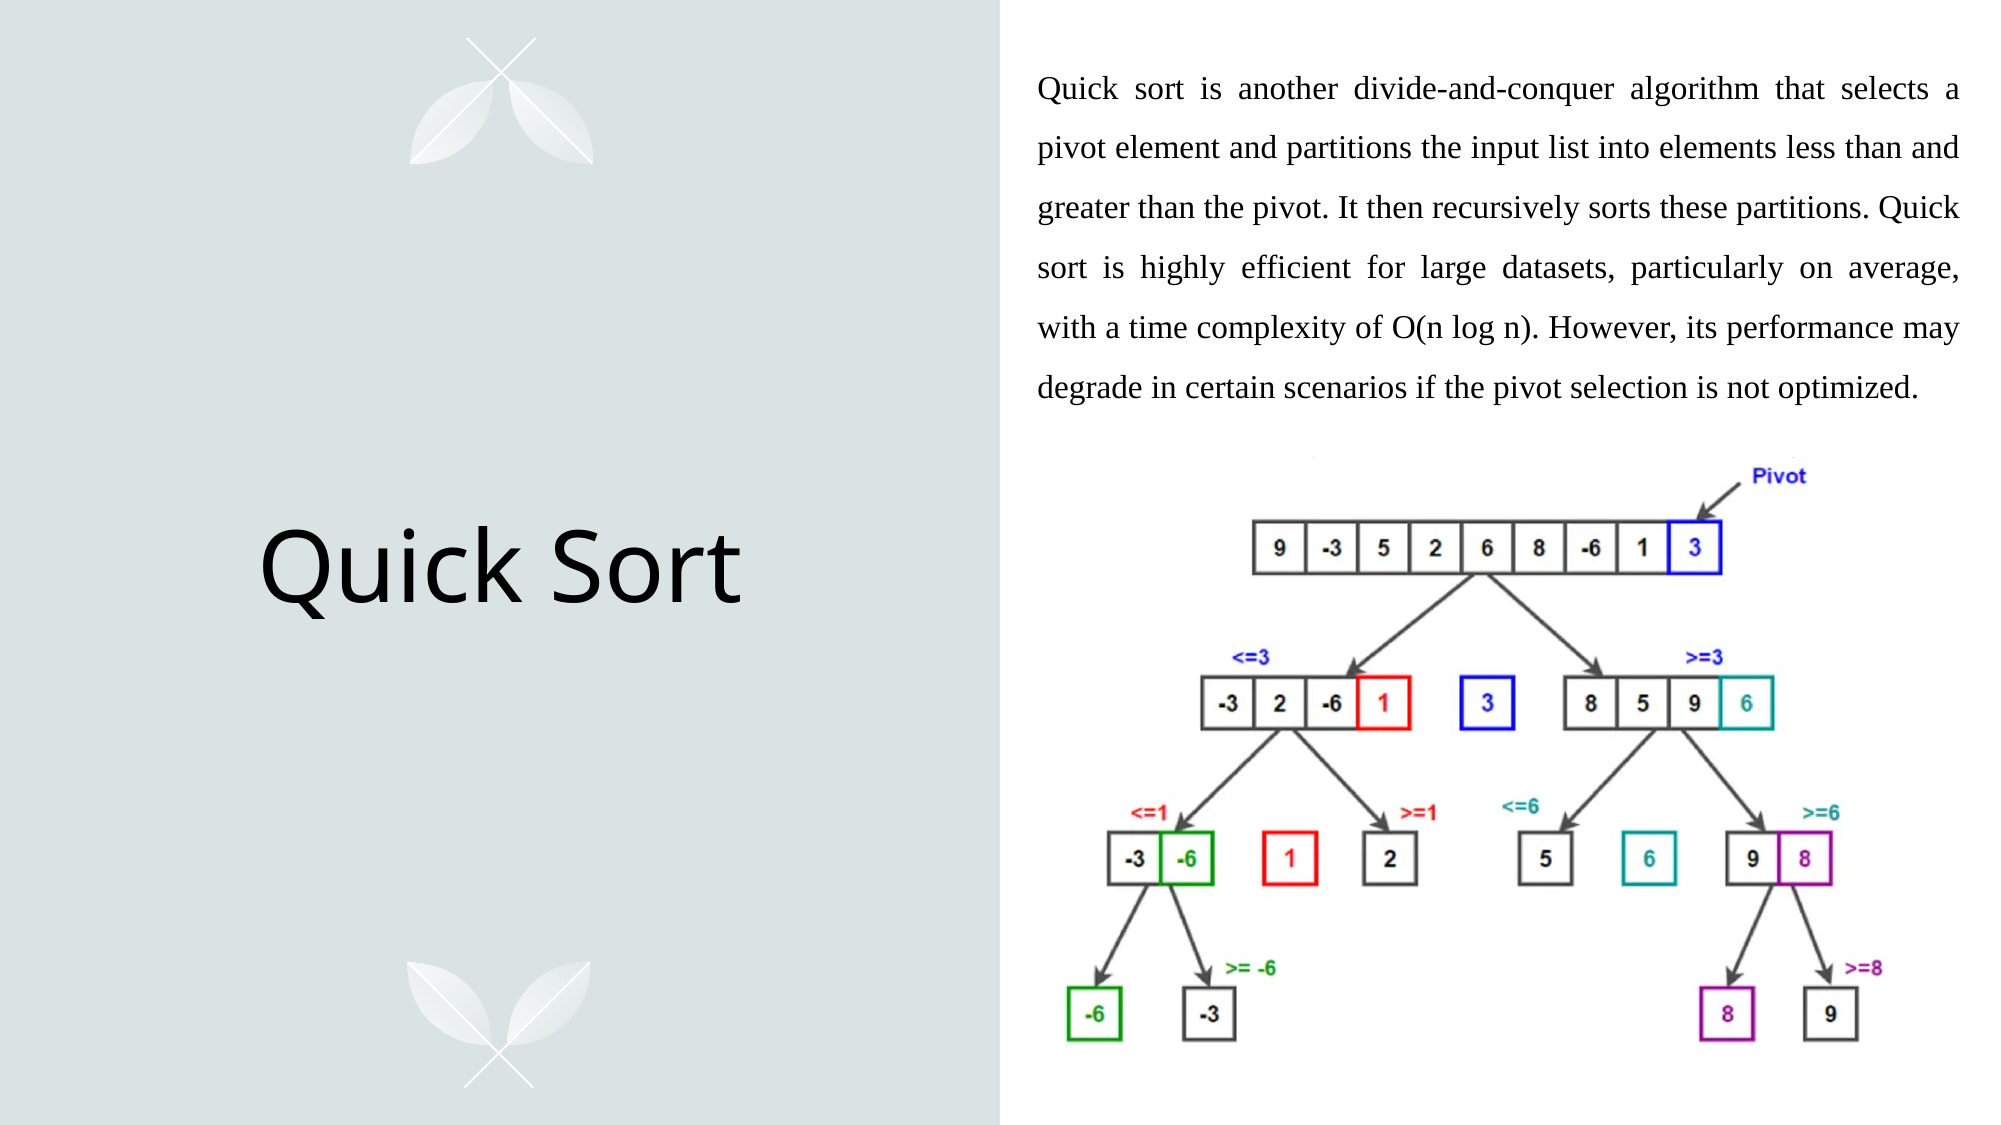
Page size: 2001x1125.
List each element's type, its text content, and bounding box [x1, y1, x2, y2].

picture [1016, 456, 1984, 1068]
title Quick Sort [75, 163, 925, 963]
text_box Quick sort is another divide-and-conquer algorithm that selects a pivot element and partitions the input list into elements less than and greater than the pivot. It then recursively sorts these partitions. Quick sort is highly efficient for large datasets, particularly on average, with a time complexity of O(n log n). However, its performance may degrade in certain scenarios if the pivot selection is not optimized. [1022, 38, 1977, 413]
